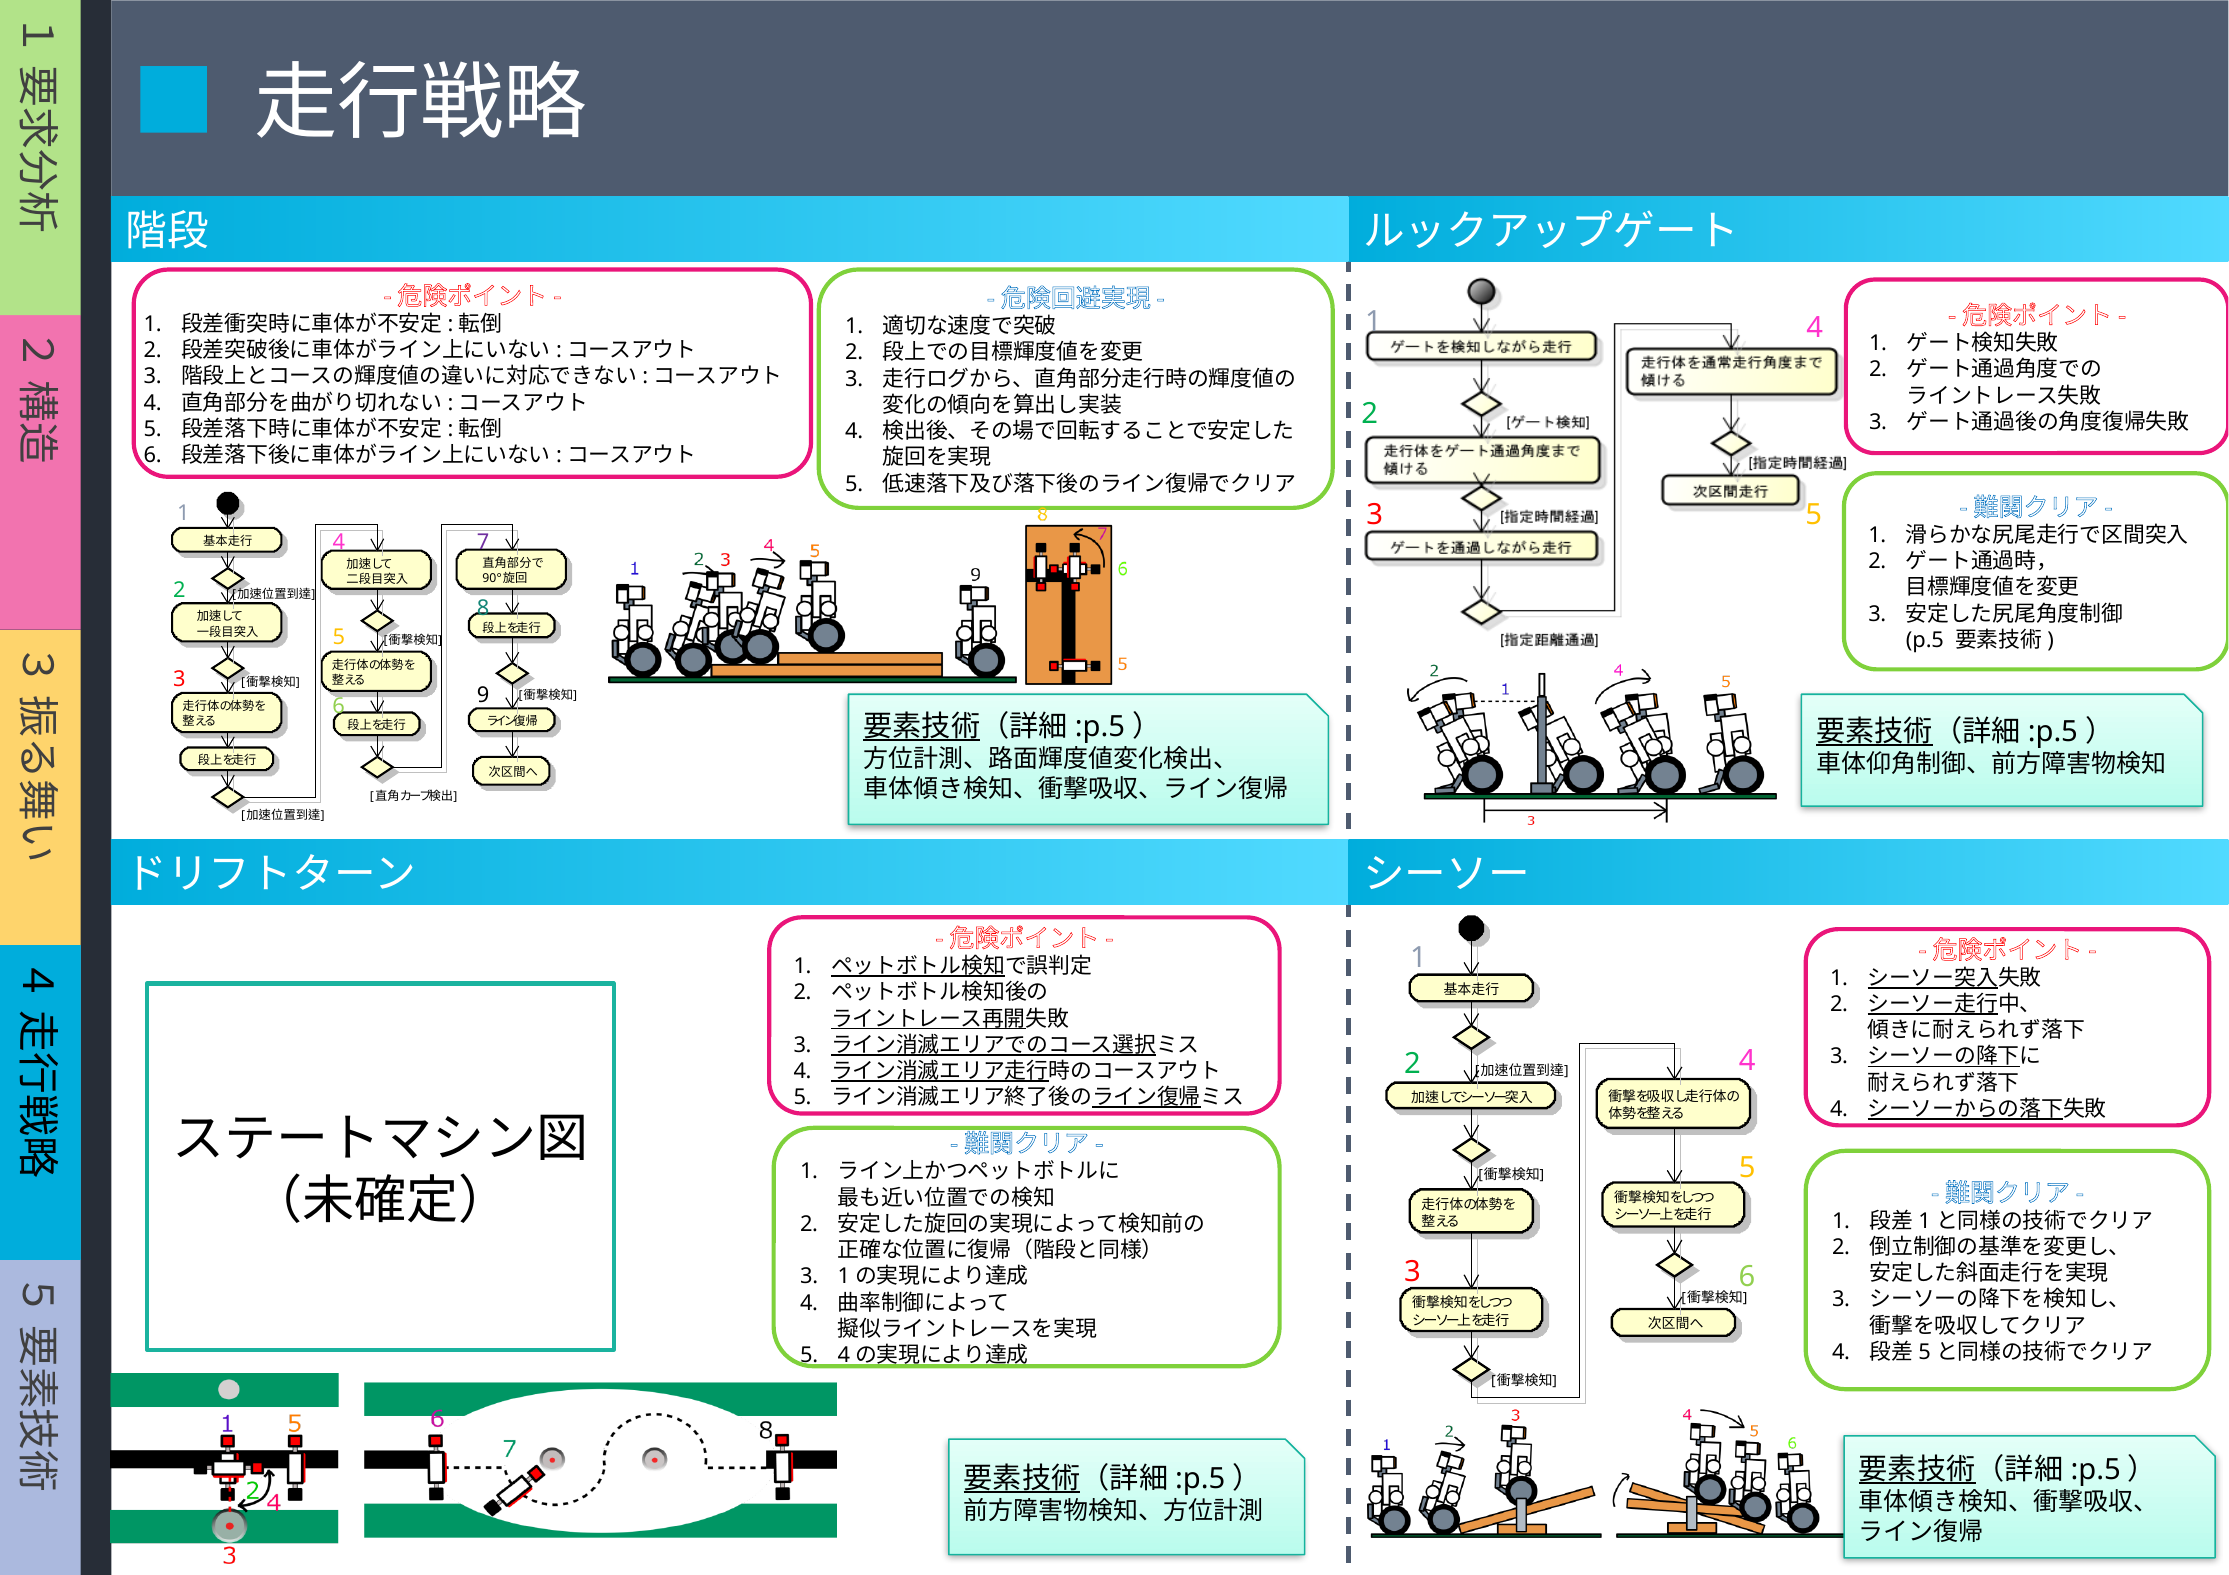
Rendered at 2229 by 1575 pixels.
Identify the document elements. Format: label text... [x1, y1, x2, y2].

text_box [157, 482, 588, 833]
picture [1407, 664, 1777, 825]
text_box -危険回避実現- 適切な速度で突破 段上での目標輝度値を変更 走行ログから、直角部分走行時の輝度値の変化の傾向を算出し実装 検出後、その場で回転することで安定した旋回を実現 低速落下及び落下後のライン復帰でクリア [816, 267, 1335, 510]
text_box ステートマシン図 （未確定） [145, 981, 616, 1352]
text_box -難関クリア- 滑らかな尻尾走行で区間突入 ゲート通過時， 目標輝度値を変更 安定した尻尾角度制御 (p.5 要素技術) [1856, 471, 2229, 672]
text_box ドリフトターン [109, 838, 1344, 906]
text_box -危険ポイント- 段差衝突時に車体が不安定:転倒 段差突破後に車体がライン上にいない:コースアウト 階段上とコースの輝度値の違いに対応できない:コースアウト 直角部分を曲がり切れない:コースアウト 段差落下時に車体が不安定:転倒 段差落下後に車体がライン上にいない:コースアウト [131, 267, 814, 479]
text_box シーソー [1352, 837, 2229, 906]
picture [608, 507, 1127, 686]
title ■ 走行戦略 [111, 0, 2229, 194]
text_box ４ 走行戦略 [0, 945, 81, 1260]
text_box 要素技術（詳細:p.5） 方位計測、路面輝度値変化検出、 車体傾き検知、衝撃吸収、ライン復帰 [847, 693, 1330, 826]
text_box -危険ポイント- ゲート検知失敗 ゲート通過角度での ライントレース失敗 ゲート通過後の角度復帰失敗 [1863, 277, 2229, 456]
text_box -危険ポイント- ペットボトル検知で誤判定 ペットボトル検知後の ライントレース再開失敗 ライン消滅エリアでのコース選択ミス ライン消滅エリア走行時のコースアウト ライン消滅エリア終了後のライン復帰ミス [767, 915, 1282, 1116]
text_box 要素技術（詳細:p.5） 車体仰角制御、前方障害物検知 [1800, 693, 2204, 807]
picture [1352, 267, 1860, 659]
picture [110, 1373, 837, 1564]
text_box -難関クリア- 段差1と同様の技術でクリア 倒立制御の基準を変更し、 安定した斜面走行を実現 シーソーの降下を検知し、 衝撃を吸収してクリア 段差5と同様の技術でクリア [1803, 1148, 2212, 1392]
picture [1366, 1409, 1847, 1538]
text_box 階段 [109, 194, 1351, 263]
text_box ルックアップゲート [1351, 194, 2229, 263]
text_box 要素技術（詳細:p.5） 車体傾き検知、衝撃吸収、 ライン復帰 [1843, 1435, 2216, 1559]
text_box -難関クリア- ライン上かつペットボトルに 最も近い位置での検知 安定した旋回の実現によって検知前の 正確な位置に復帰（階段と同様） 1の実現により達成 曲率制御によって 擬似ライントレースを実現 4の実現により達成 [771, 1125, 1282, 1369]
text_box -危険ポイント- シーソー突入失敗 シーソー走行中、 傾きに耐えられず落下 シーソーの降下に 耐えられず落下 シーソーからの落下失敗 [1803, 927, 2212, 1128]
text_box 要素技術（詳細:p.5） 前方障害物検知、方位計測 [948, 1438, 1306, 1556]
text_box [1374, 904, 1772, 1409]
